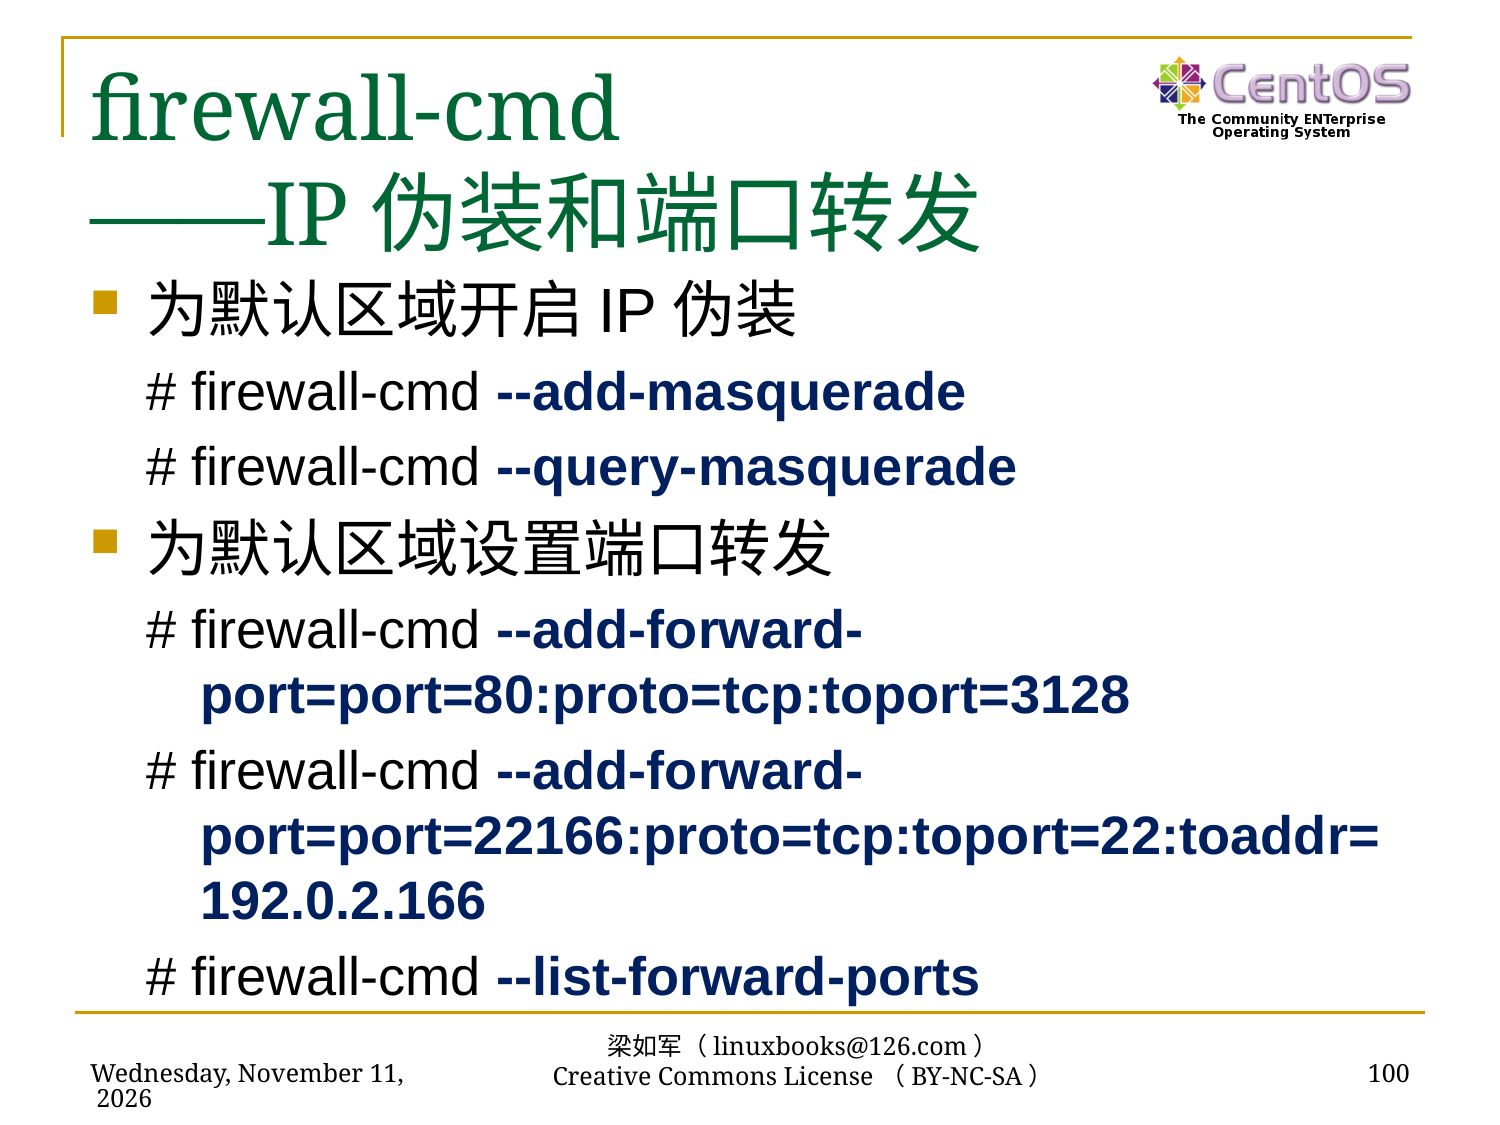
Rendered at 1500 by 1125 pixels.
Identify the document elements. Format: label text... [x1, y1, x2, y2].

footer 梁如军（linuxbooks@126.com） Creative Commons License（BY-NC-SA） [359, 1022, 1247, 1099]
slide_number 100 [1074, 1023, 1426, 1100]
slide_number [74, 1023, 426, 1100]
list 为默认区域开启IP伪装 # firewall-cmd --add-masquerade # firewall-cmd --query-masquerade 为默认区域设置端口转发 # firewall-cmd --add-forward-port=port=80:proto=tcp:toport=3128 # firewall-cmd --add-forward-port=port=22166:proto=tcp:toport=22:toaddr=192.0.2.166 # firewall-cmd --list-forward-ports [74, 262, 1407, 1006]
title firewall-cmd ——IP伪装和端口转发 [74, 45, 1426, 233]
